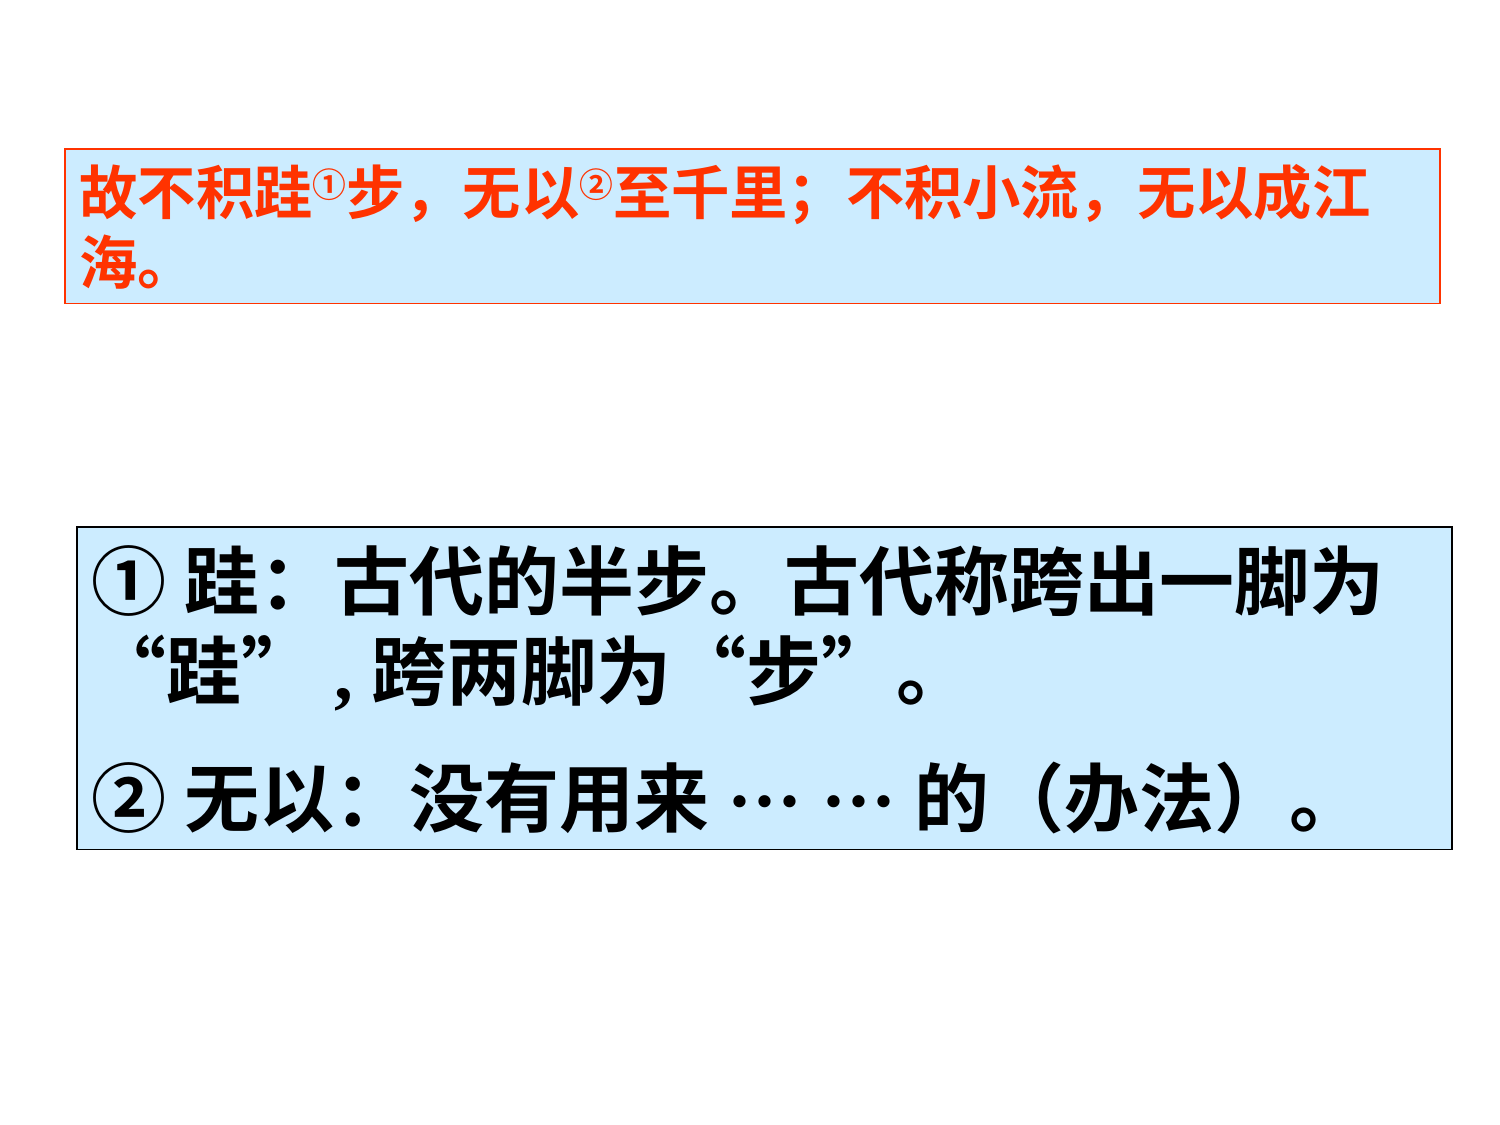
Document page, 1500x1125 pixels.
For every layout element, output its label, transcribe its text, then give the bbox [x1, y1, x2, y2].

text_box 故不积跬①步，无以②至千里；不积小流，无以成江海。 [64, 148, 1440, 304]
text_box ①跬：古代的半步。古代称跨出一脚为“跬”,跨两脚为“步”。 ②无以：没有用来··· ···的（办法）。 [76, 527, 1452, 850]
